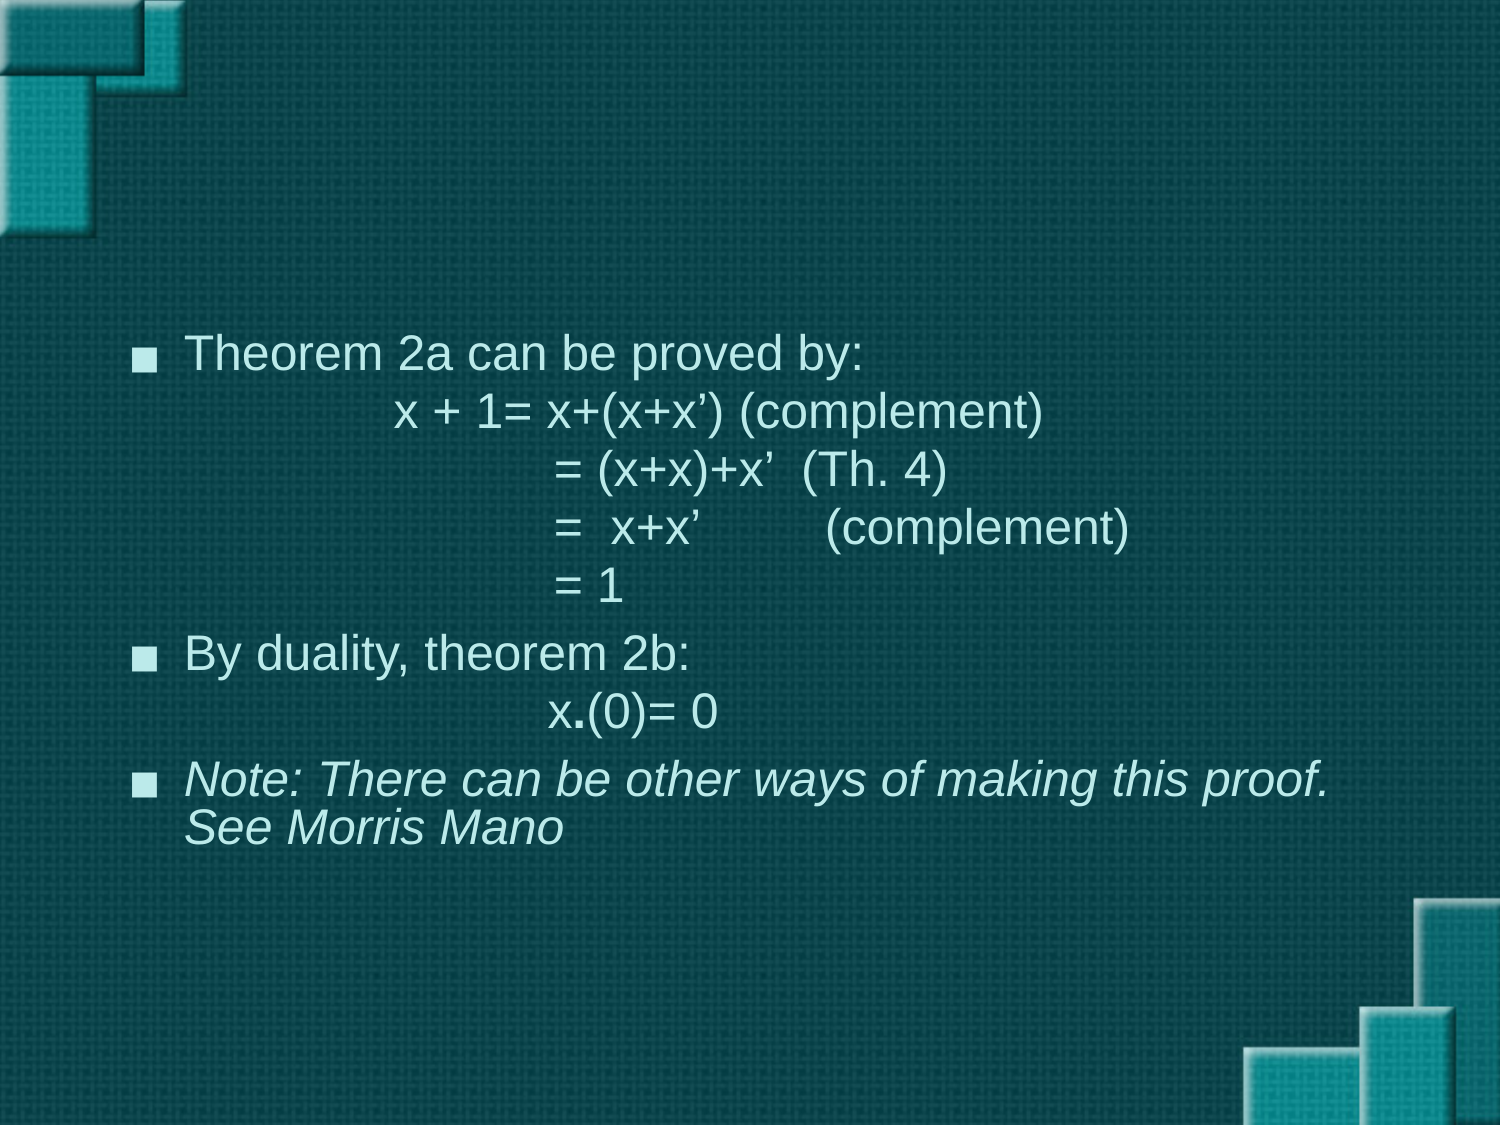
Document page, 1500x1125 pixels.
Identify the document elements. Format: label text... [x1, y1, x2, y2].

list Theorem 2a can be proved by: x + 1= x+(x+x’) (complement) = (x+x)+x’ (Th. 4) = x+x’ (complement) = 1 By duality, theorem 2b: x.(0)= 0 Note: There can be other ways of making this proof. See Morris Mano [112, 324, 1388, 1000]
picture [0, 0, 1500, 1125]
